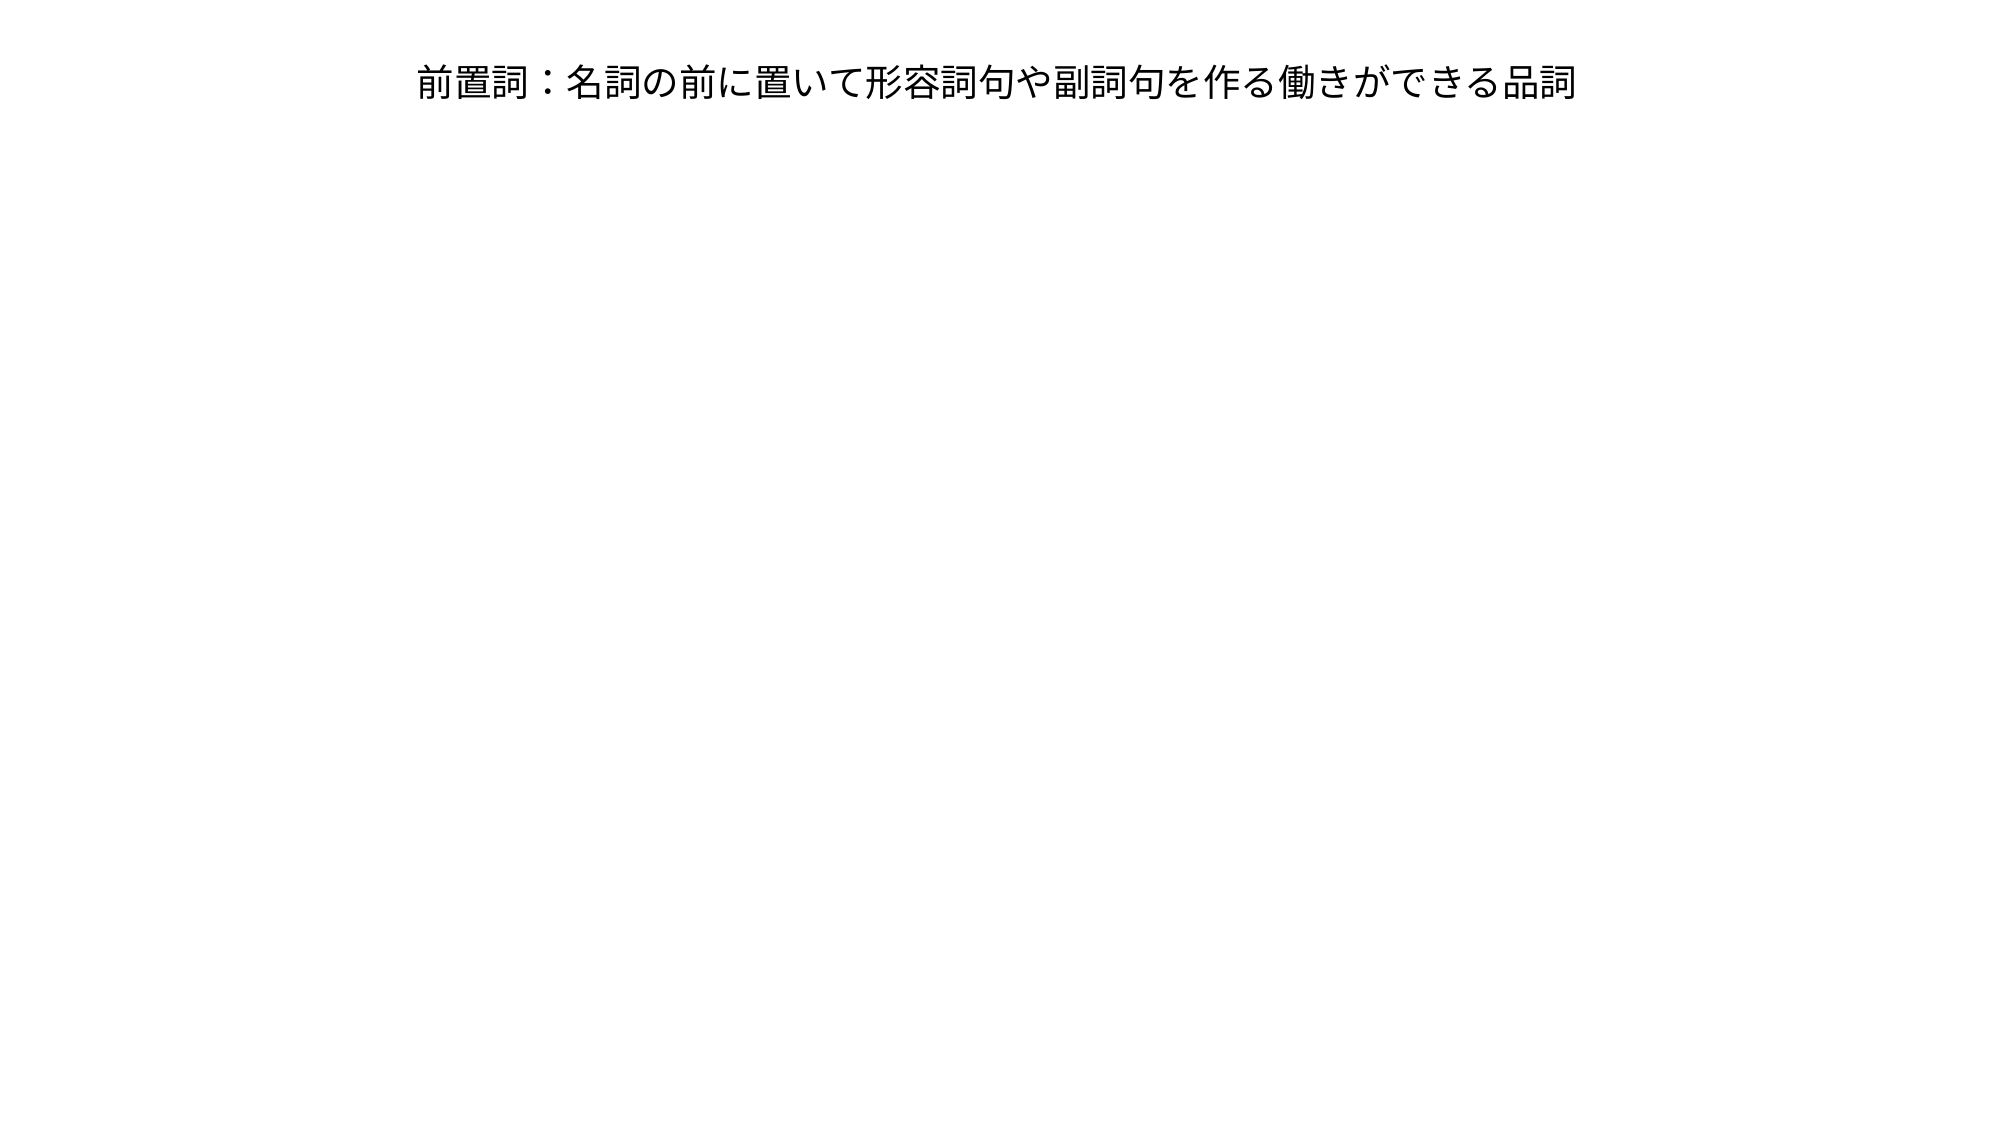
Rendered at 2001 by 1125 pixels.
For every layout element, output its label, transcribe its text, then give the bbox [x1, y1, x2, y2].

text_box 前置詞：名詞の前に置いて形容詞句や副詞句を作る働きができる品詞 [401, 51, 1674, 112]
